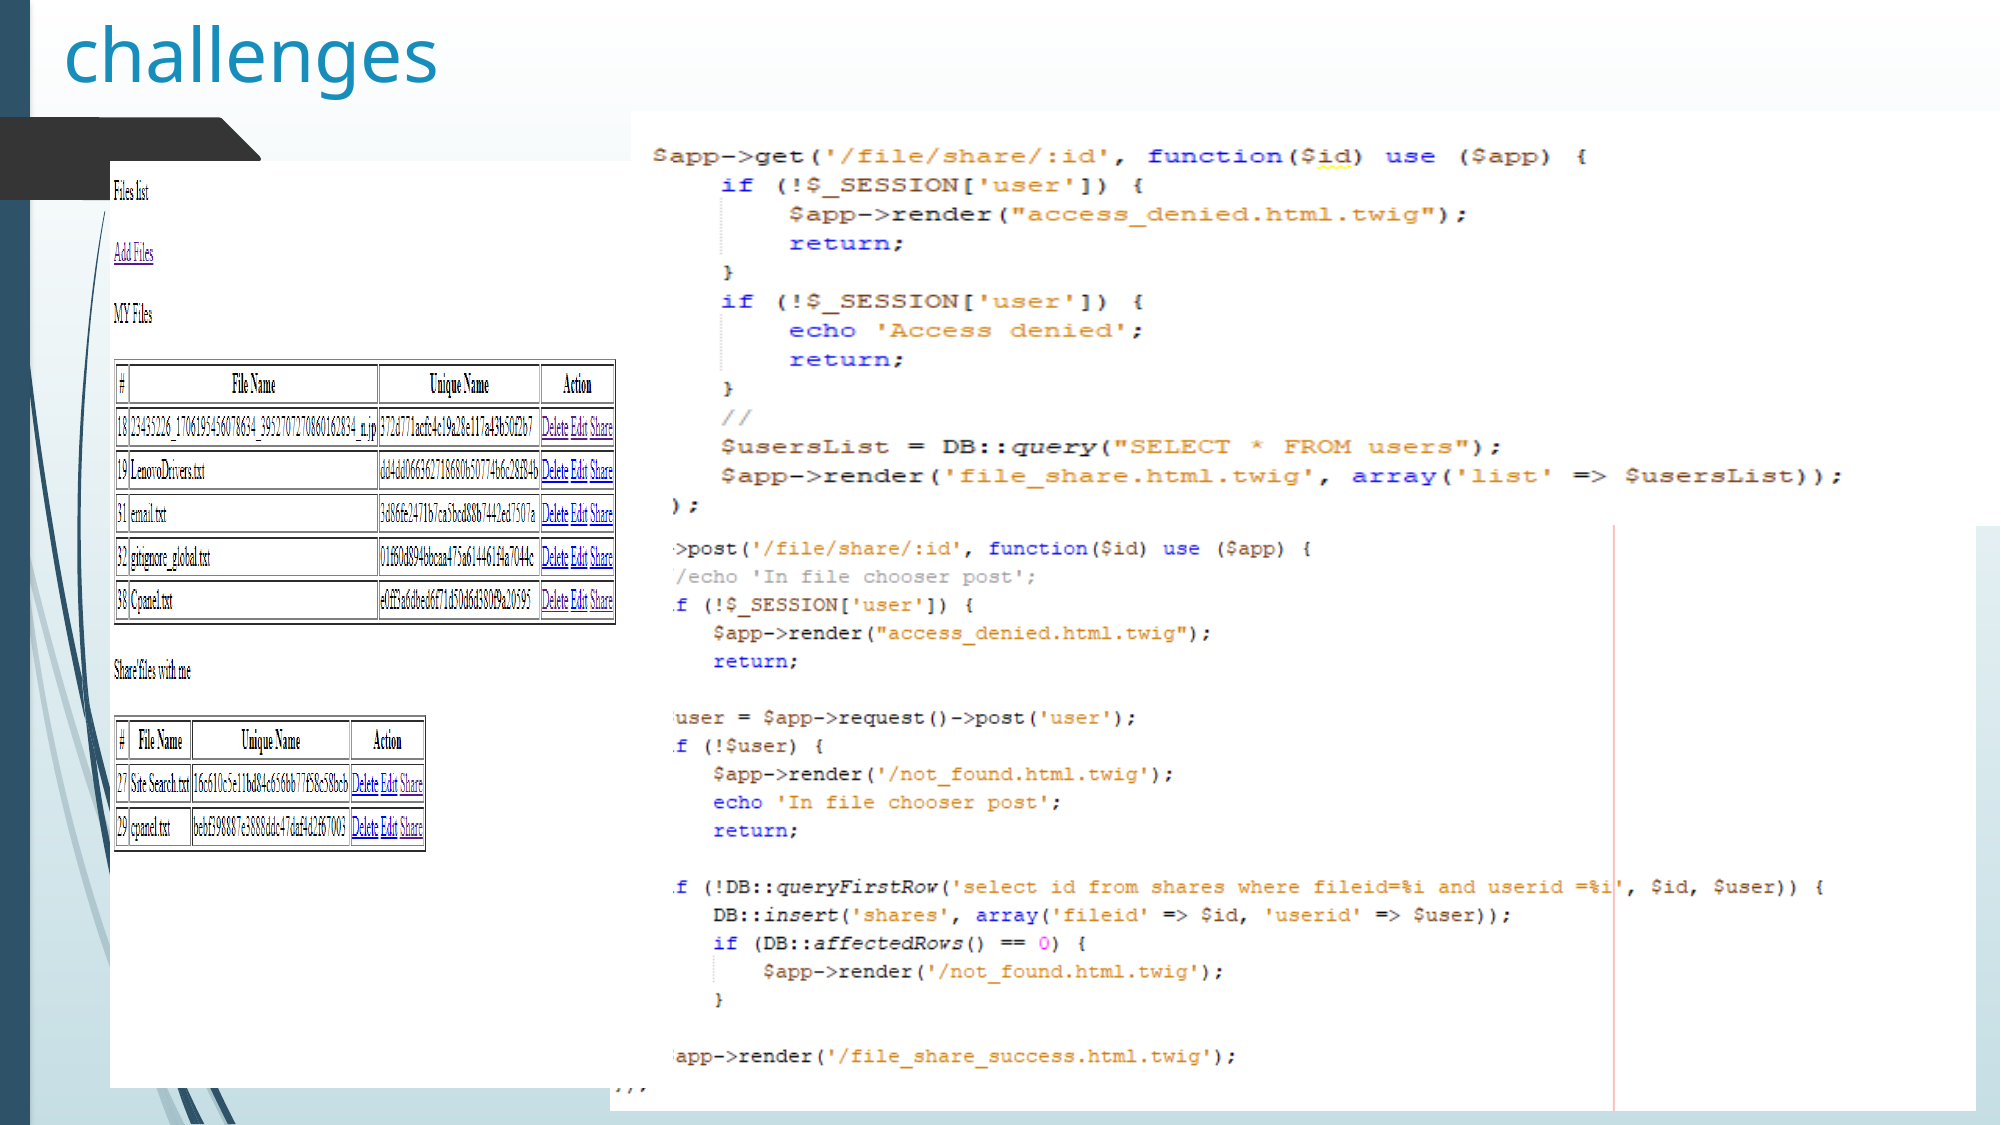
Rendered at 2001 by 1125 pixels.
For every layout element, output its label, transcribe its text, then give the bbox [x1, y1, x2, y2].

picture [110, 111, 2000, 1111]
title challenges [48, 0, 504, 112]
